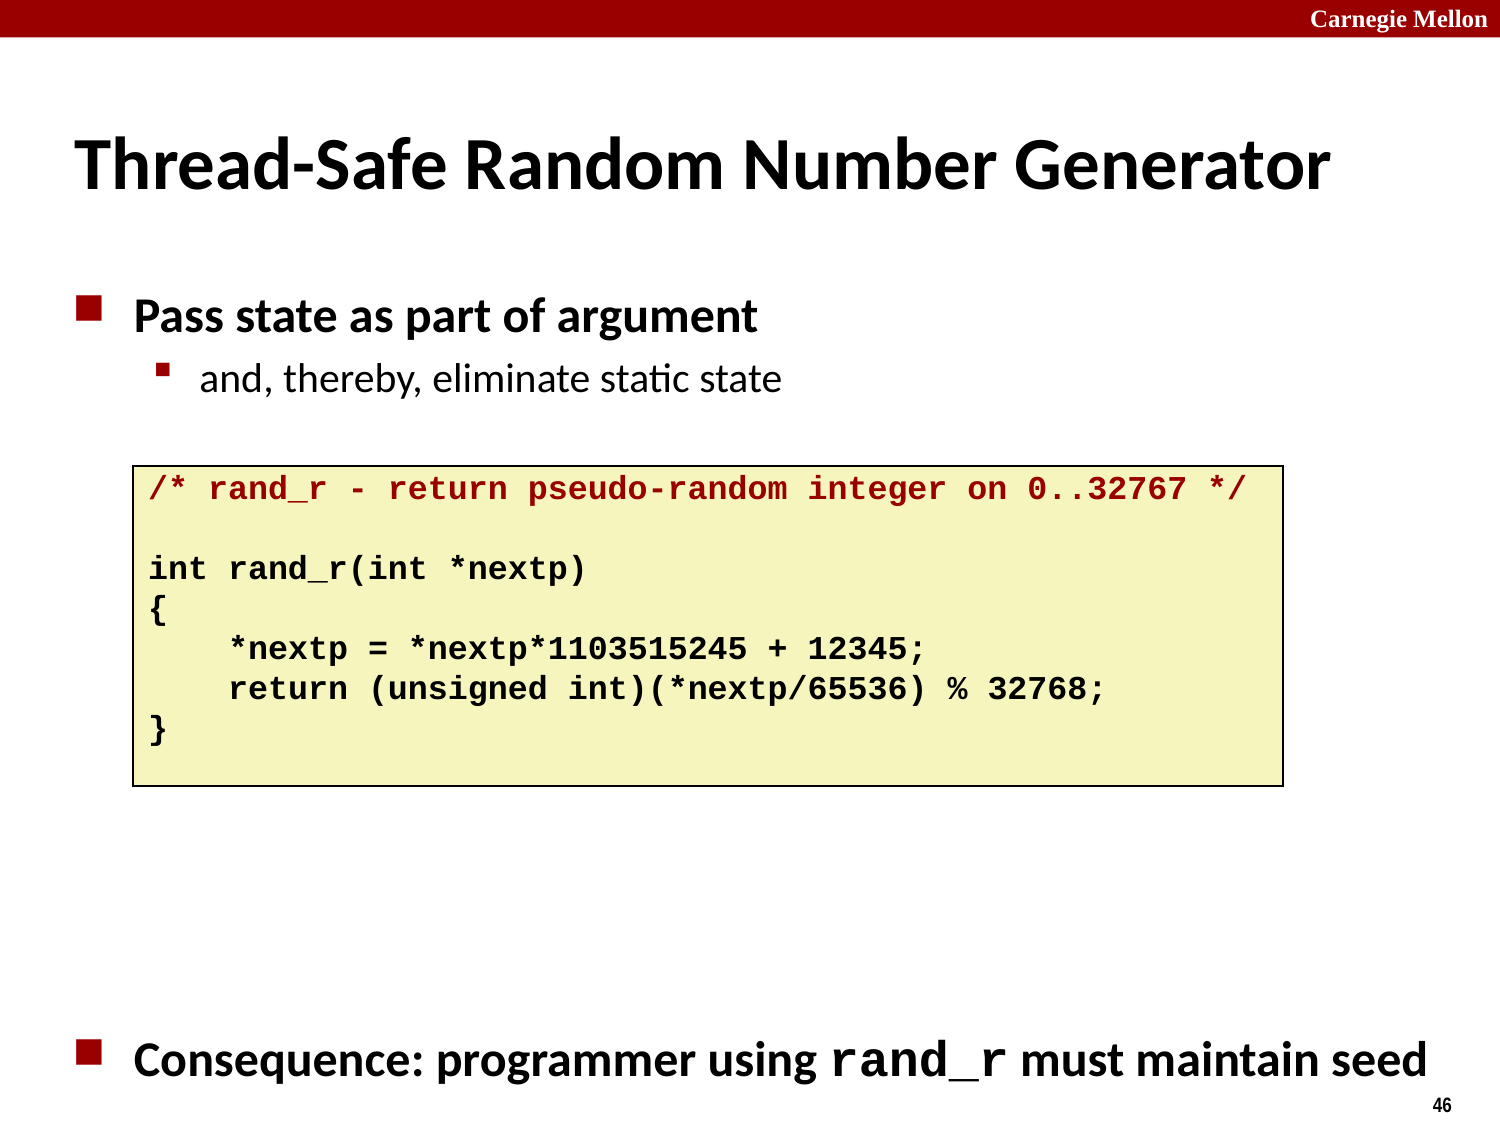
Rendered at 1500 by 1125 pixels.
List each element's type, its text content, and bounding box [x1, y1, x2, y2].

text_box /* rand_r - return pseudo-random integer on 0..32767 */ int rand_r(int *nextp) { *nextp = *nextp*1103515245 + 12345; return (unsigned int)(*nextp/65536) % 32768; } [133, 466, 1283, 786]
title Thread-Safe Random Number Generator [59, 80, 1401, 238]
list Pass state as part of argument and, thereby, eliminate static state Consequence: programmer using rand_r must maintain seed [62, 274, 1466, 601]
